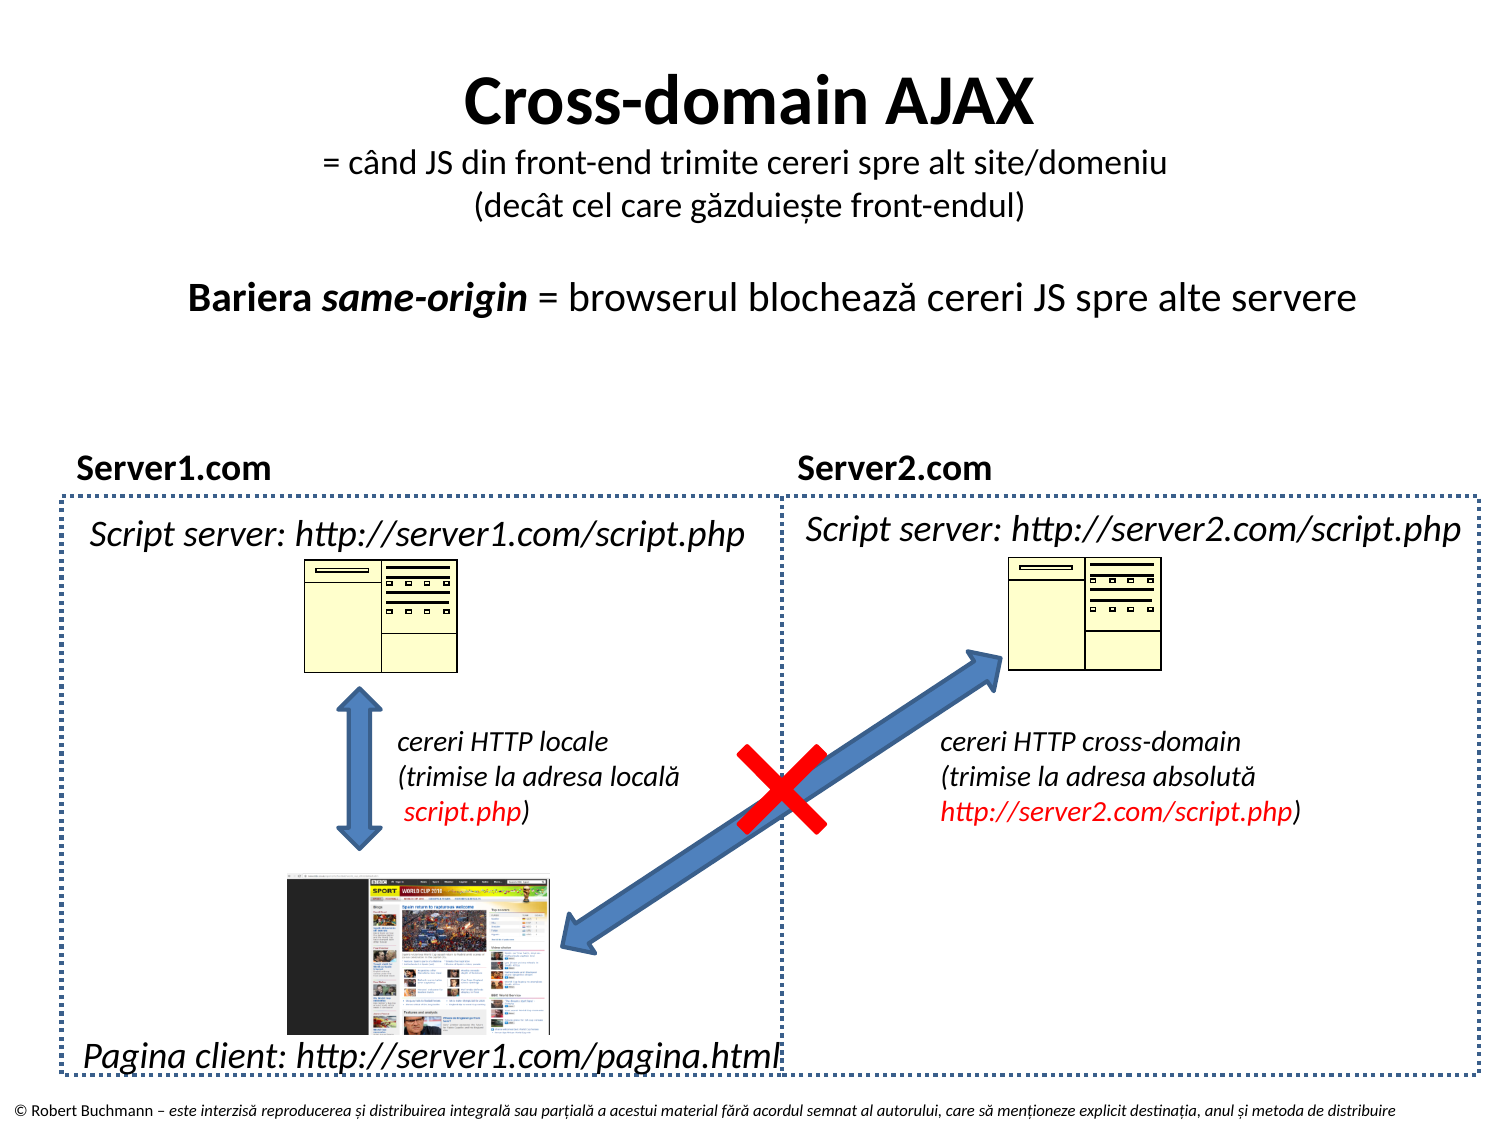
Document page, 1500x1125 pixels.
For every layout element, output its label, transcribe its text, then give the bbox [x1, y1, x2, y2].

text_box [336, 686, 383, 852]
title Cross-domain AJAX = când JS din front-end trimite cereri spre alt site/domeniu (decât cel care găzduiește front-endul) [75, 45, 1425, 233]
text_box Pagina client: http://server1.com/pagina.html [67, 1023, 796, 1083]
text_box Server1.com [61, 435, 287, 496]
text_box [304, 559, 457, 673]
text_box cereri HTTP cross-domain (trimise la adresa absolută http://server2.com/script.php) [925, 714, 1317, 835]
text_box [794, 649, 1003, 803]
text_box cereri HTTP locale (trimise la adresa locală script.php) [382, 714, 696, 835]
list Bariera same-origin = browserul blochează cereri JS spre alte servere [75, 262, 1471, 495]
text_box Server2.com [782, 435, 1008, 496]
text_box Script server: http://server2.com/script.php [790, 496, 1477, 557]
text_box [780, 494, 1481, 1077]
picture [287, 873, 550, 1035]
text_box [560, 800, 793, 956]
text_box [1008, 557, 1161, 671]
text_box [59, 494, 781, 1077]
text_box [736, 744, 828, 835]
text_box Script server: http://server1.com/script.php [74, 501, 761, 562]
